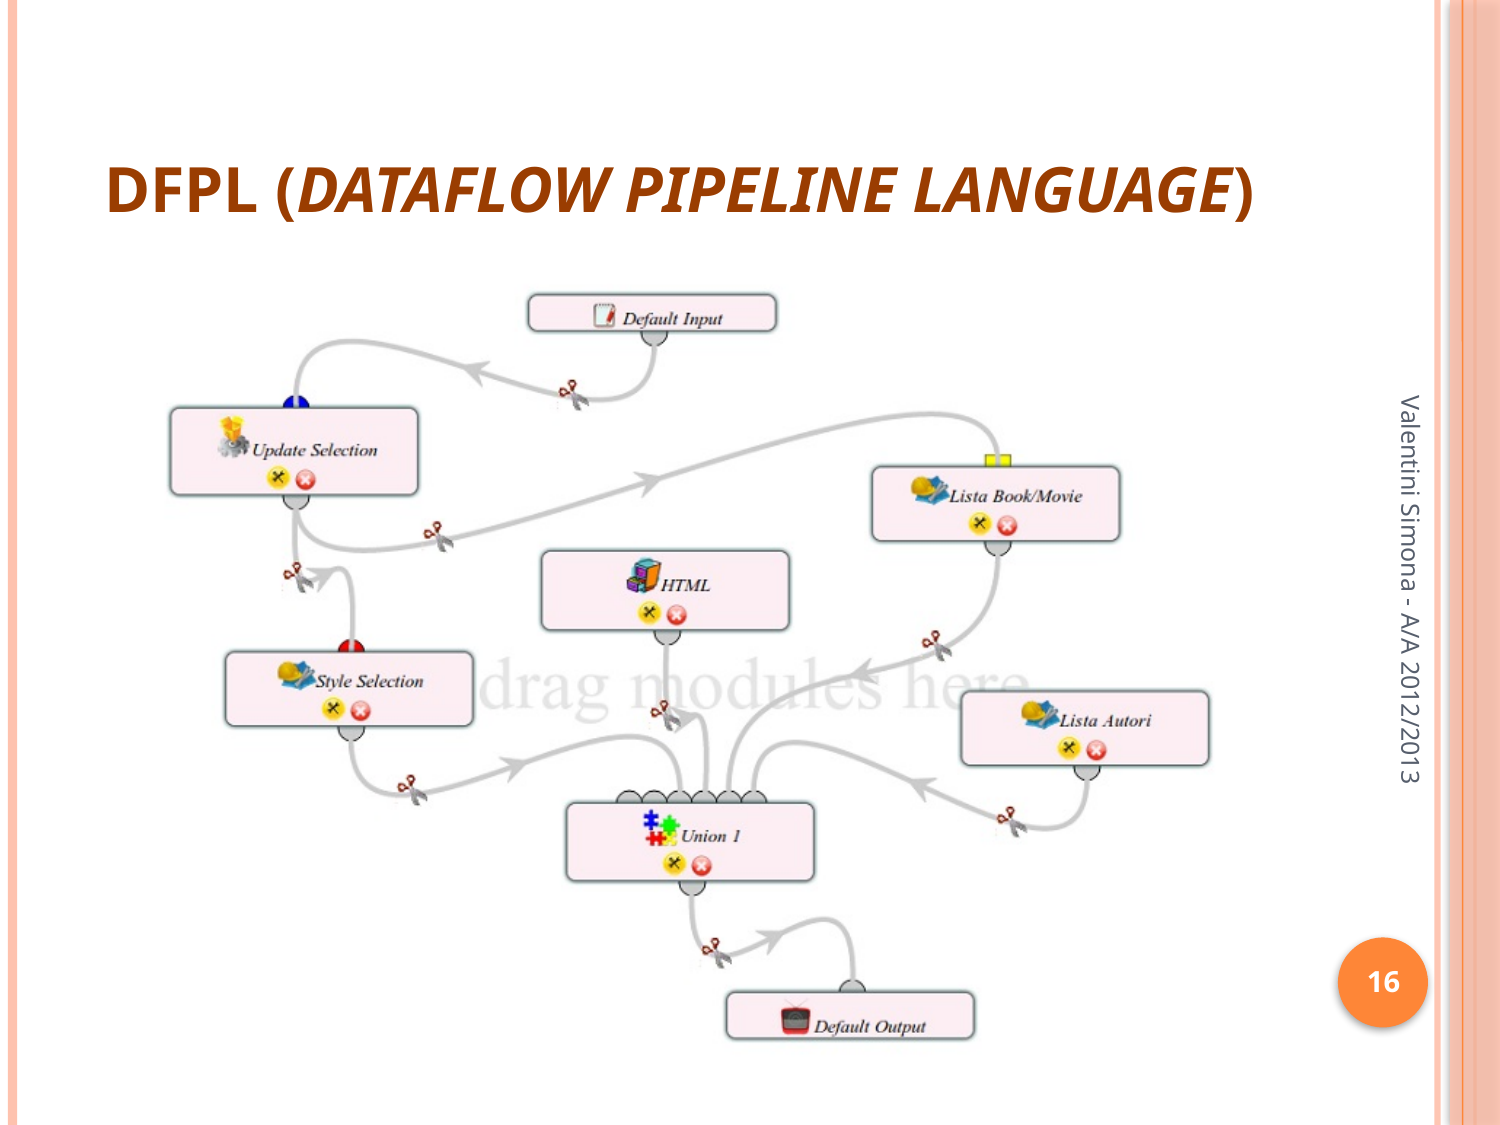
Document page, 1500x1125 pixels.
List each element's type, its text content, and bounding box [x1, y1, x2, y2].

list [141, 261, 1234, 1063]
title DfPL (Dataflow Pipeline Language) [75, 45, 1300, 233]
slide_number 16 [1333, 940, 1434, 1027]
footer Valentini Simona - A/A 2012/2013 [1379, 380, 1440, 906]
